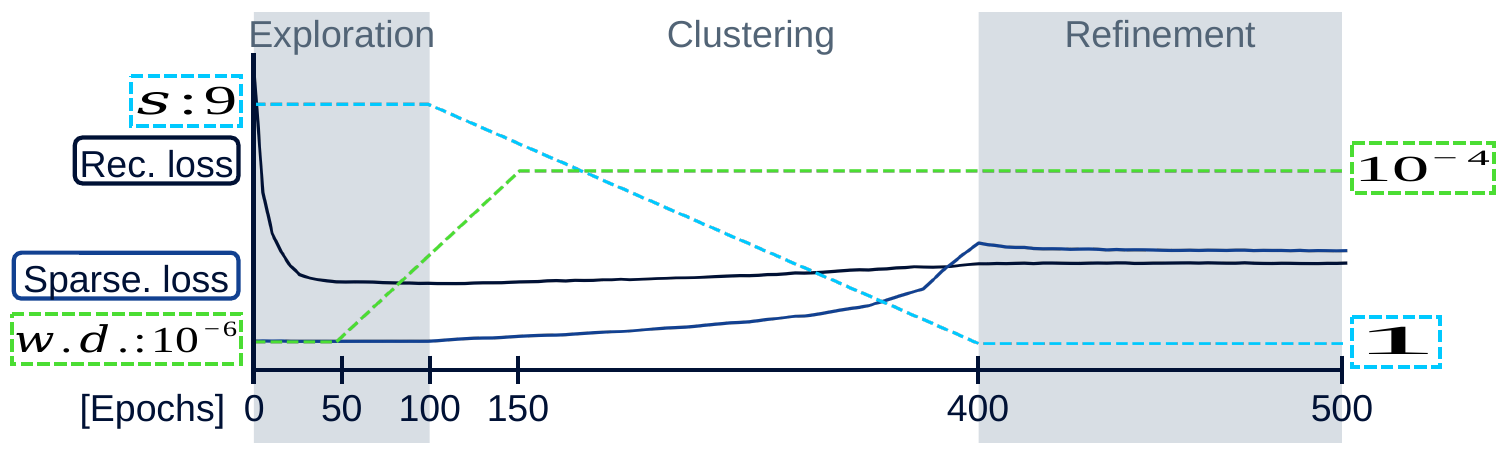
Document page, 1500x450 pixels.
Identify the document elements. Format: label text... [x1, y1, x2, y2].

picture [254, 56, 1400, 357]
text_box 50 [310, 385, 374, 427]
text_box Sparse. loss [12, 251, 199, 300]
text_box 150 [486, 385, 550, 427]
text_box [344, 357, 428, 368]
text_box Rec. loss [73, 136, 199, 185]
picture [199, 56, 253, 357]
text_box [978, 372, 1343, 444]
text_box Refinement [1052, 12, 1268, 53]
text_box 0 [231, 385, 278, 427]
text_box [Epochs] [74, 385, 226, 427]
text_box [978, 11, 1343, 56]
text_box Exploration [234, 12, 450, 53]
text_box Clustering [643, 12, 859, 53]
text_box [256, 357, 340, 368]
text_box [980, 357, 1340, 368]
text_box 500 [1310, 385, 1374, 427]
text_box [253, 372, 431, 444]
text_box 100 [398, 385, 462, 427]
text_box 400 [946, 385, 1010, 427]
